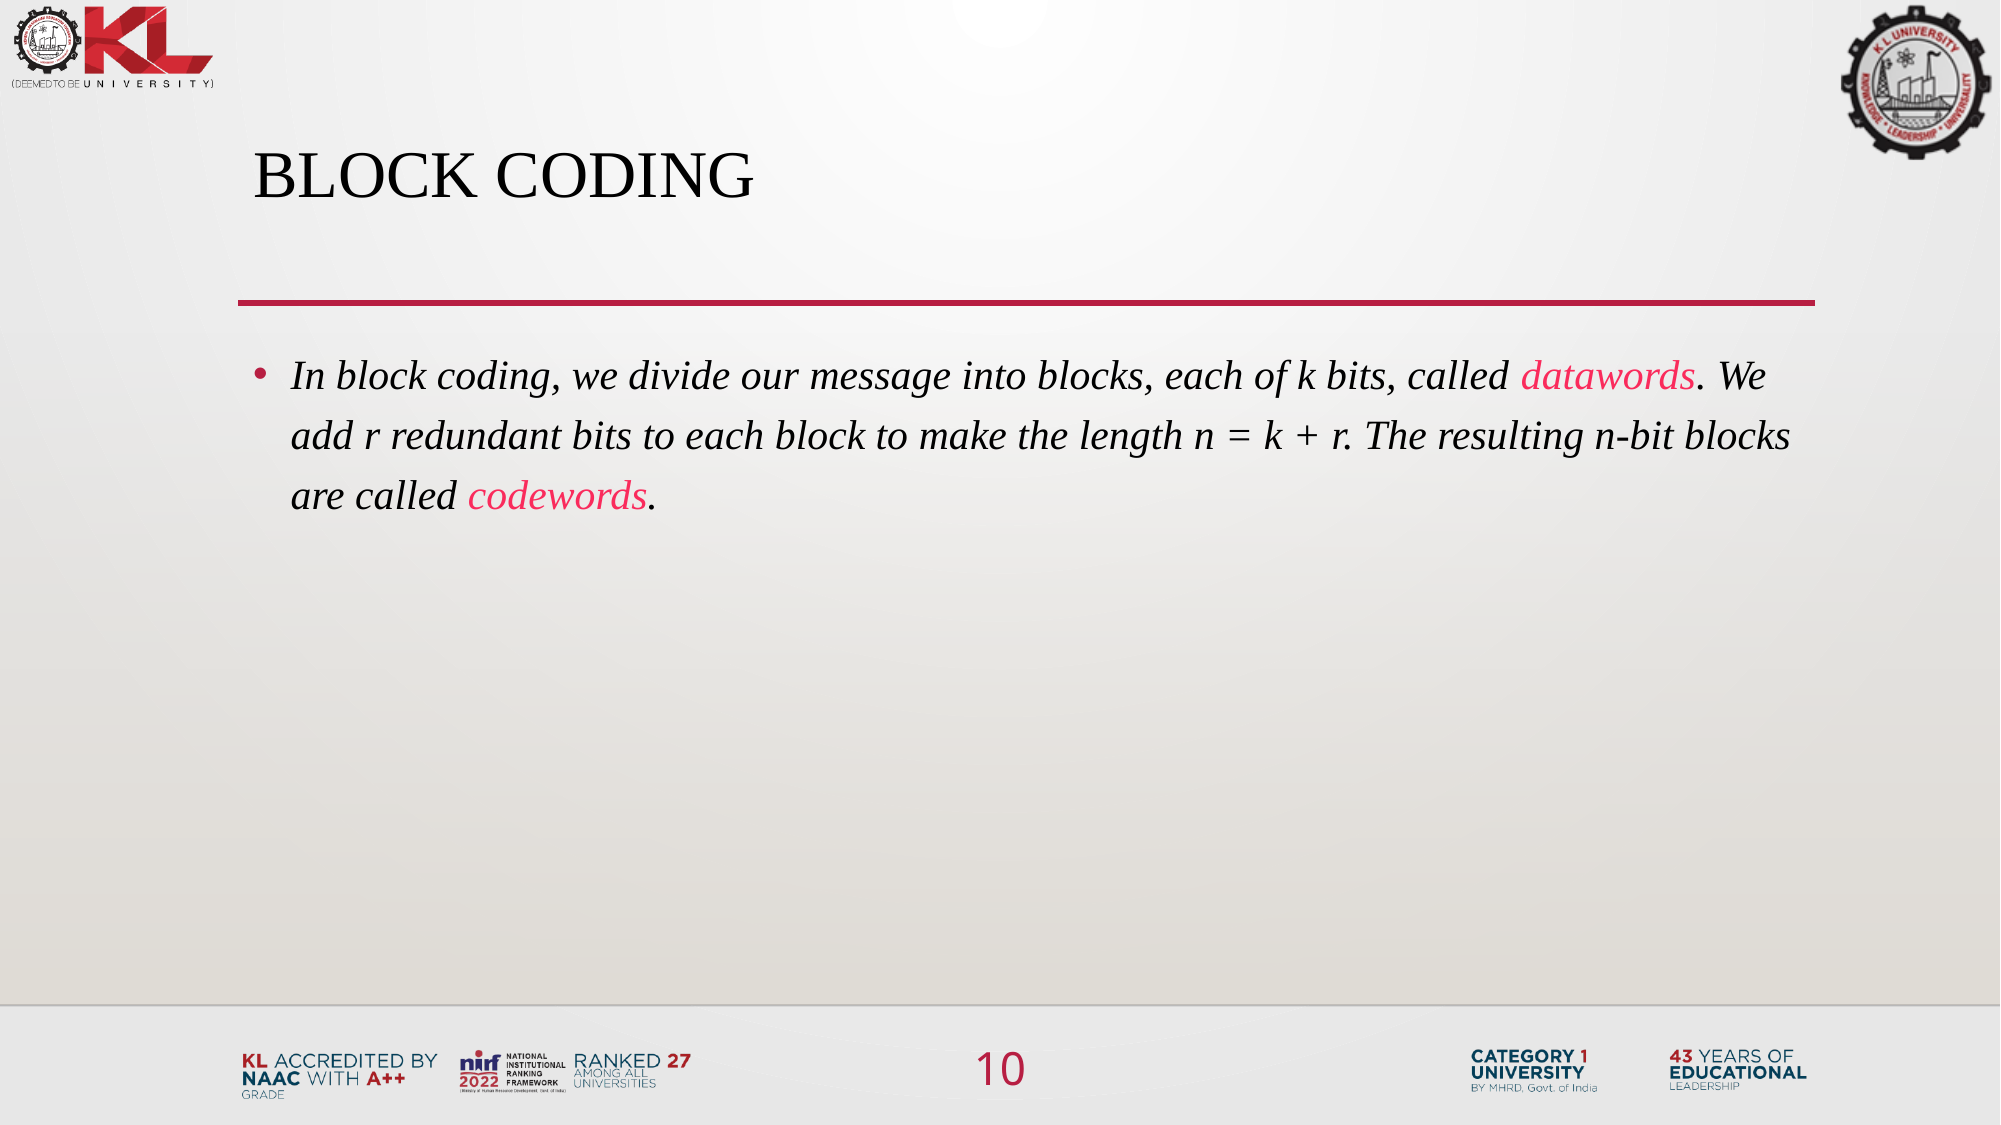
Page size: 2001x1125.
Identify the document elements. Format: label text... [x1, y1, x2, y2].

picture [12, 5, 213, 88]
picture [1827, 0, 2000, 173]
slide_number 10 [933, 1031, 1067, 1115]
title BLOCK CODING [238, 131, 1814, 305]
picture [1447, 1045, 1814, 1101]
list In block coding, we divide our message into blocks, each of k bits, called datawords. We add r redundant bits to each block to make the length n = k + r. The resulting n-bit blocks are called codewords. [238, 330, 1814, 897]
picture [238, 1045, 716, 1103]
